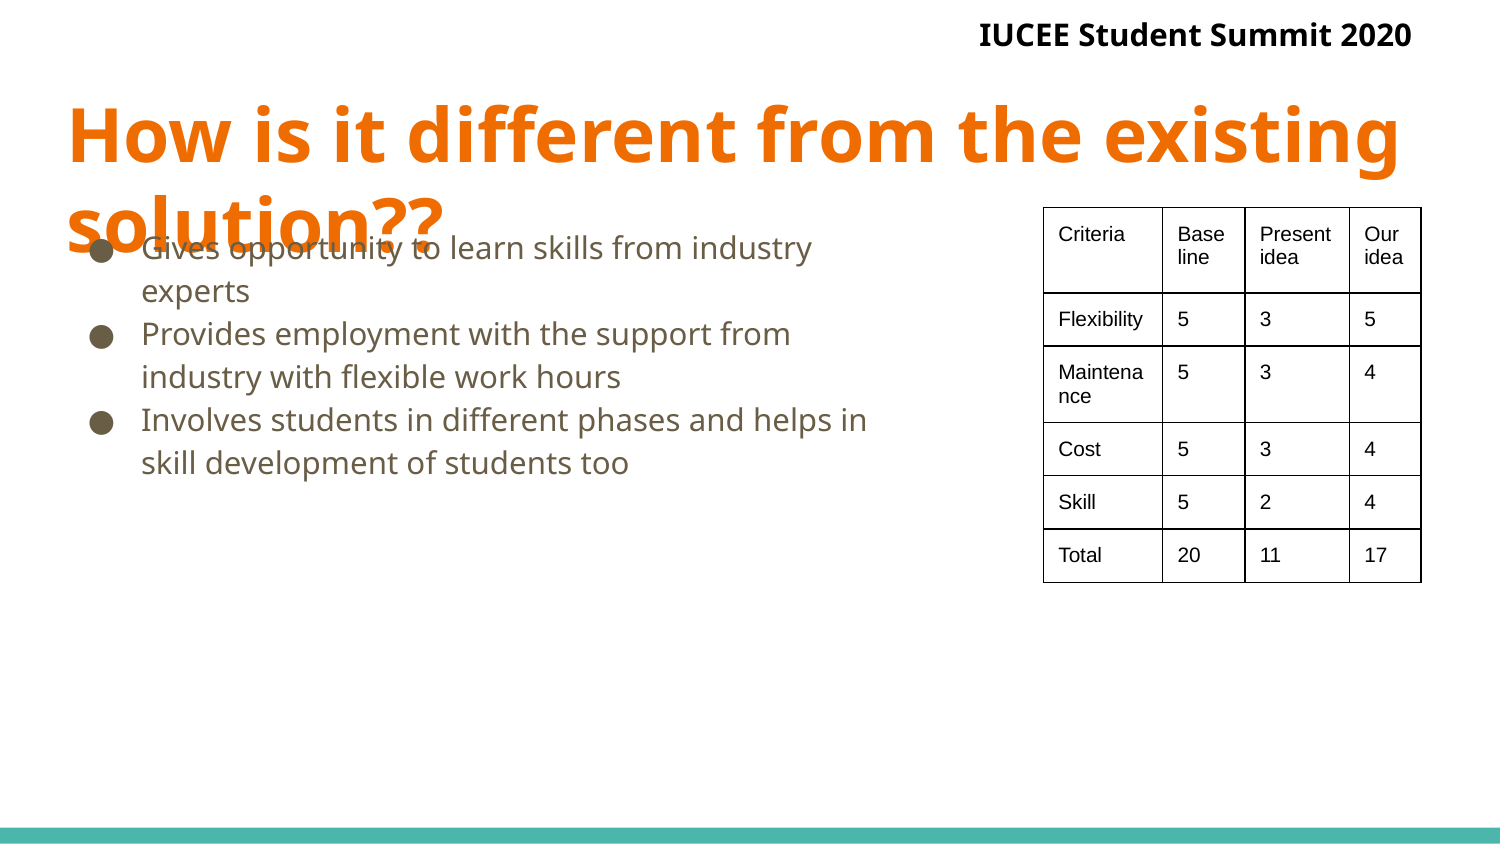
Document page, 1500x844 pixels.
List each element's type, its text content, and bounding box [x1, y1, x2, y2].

table_cell 2 [1246, 476, 1349, 528]
table_cell 5 [1350, 294, 1420, 345]
list Gives opportunity to learn skills from industry experts Provides employment with the support from industry with flexible work hours Involves students in different phases and helps in skill development of students too [51, 207, 904, 750]
table_cell 17 [1350, 530, 1420, 582]
table_cell 20 [1163, 530, 1244, 582]
table_cell 4 [1350, 347, 1420, 422]
table_cell 3 [1246, 294, 1349, 345]
table_header Base line [1163, 208, 1244, 292]
table_header Criteria [1044, 208, 1162, 292]
table_cell 5 [1163, 423, 1244, 475]
table_header Present idea [1246, 208, 1349, 292]
text_box IUCEE Student Summit 2020 [964, 0, 1500, 80]
table_cell 3 [1246, 423, 1349, 475]
table_cell 5 [1163, 294, 1244, 345]
table_cell 5 [1163, 476, 1244, 528]
table_cell Cost [1044, 423, 1162, 475]
title How is it different from the existing solution?? [51, 72, 1449, 189]
table_cell 11 [1246, 530, 1349, 582]
table_cell 3 [1246, 347, 1349, 422]
table_cell Flexibility [1044, 294, 1162, 345]
table_cell 4 [1350, 423, 1420, 475]
table_cell Maintenance [1044, 347, 1162, 422]
table_cell 4 [1350, 476, 1420, 528]
table_cell Skill [1044, 476, 1162, 528]
table_cell 5 [1163, 347, 1244, 422]
table_header Our idea [1350, 208, 1420, 292]
table_cell Total [1044, 530, 1162, 582]
